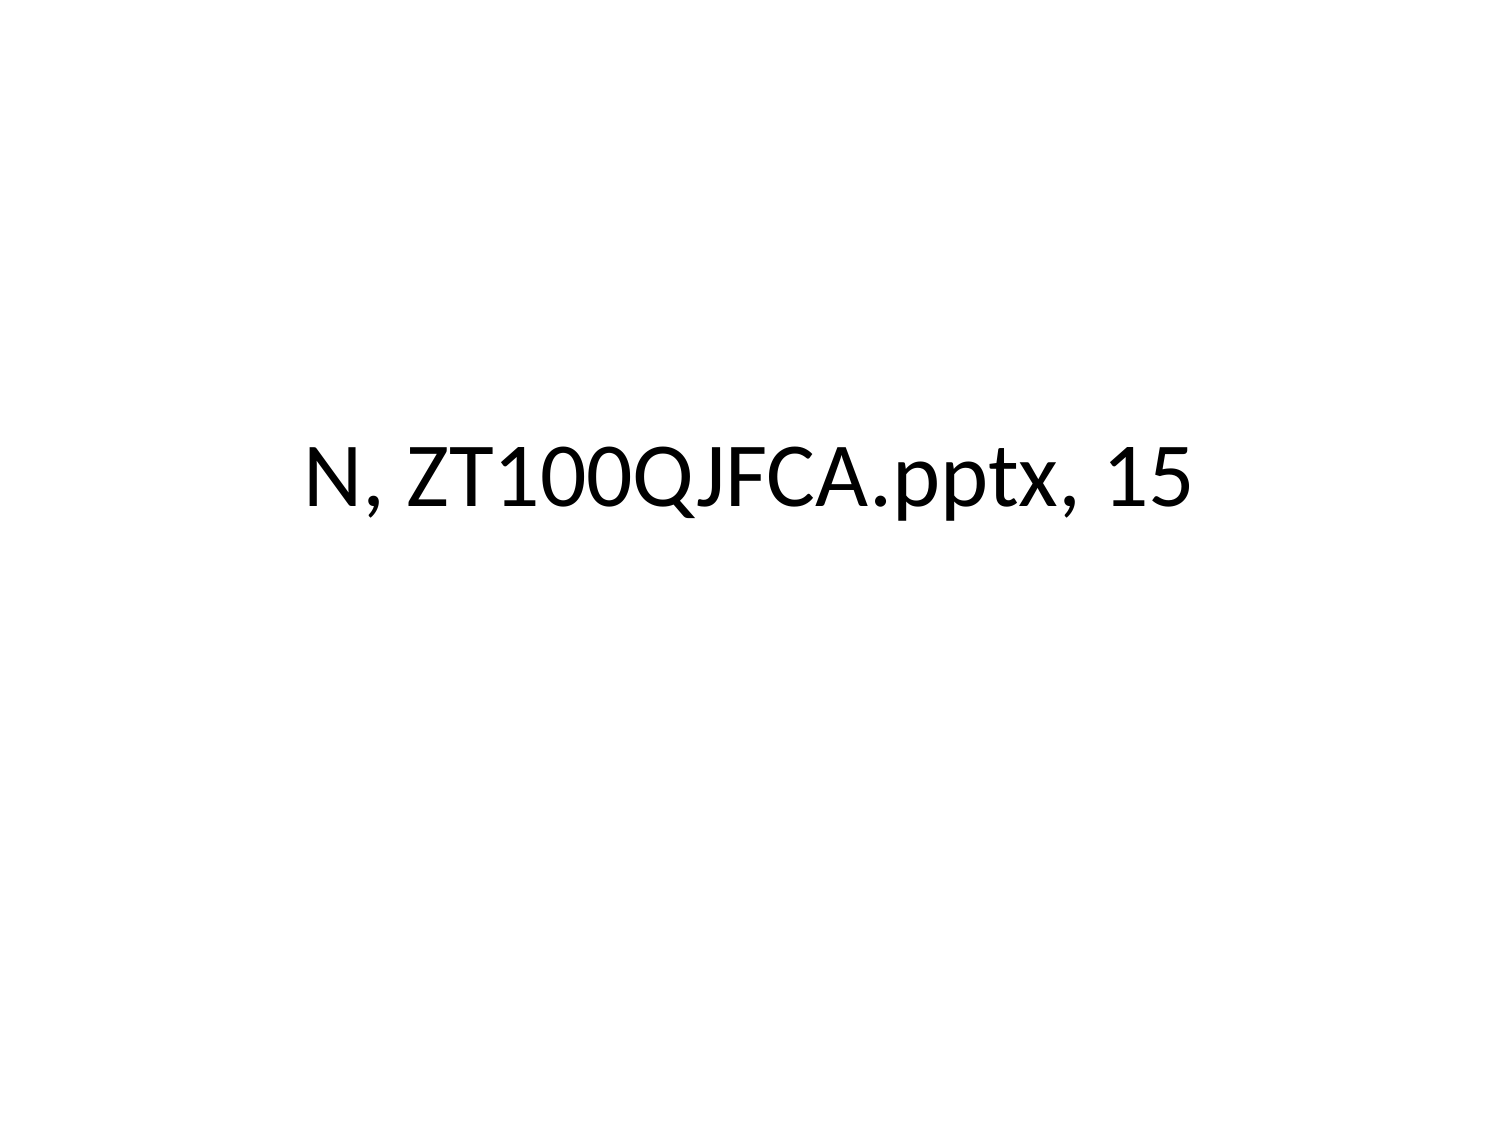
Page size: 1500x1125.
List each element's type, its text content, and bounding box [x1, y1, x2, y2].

title N, ZT100QJFCA.pptx, 15 [112, 349, 1388, 591]
